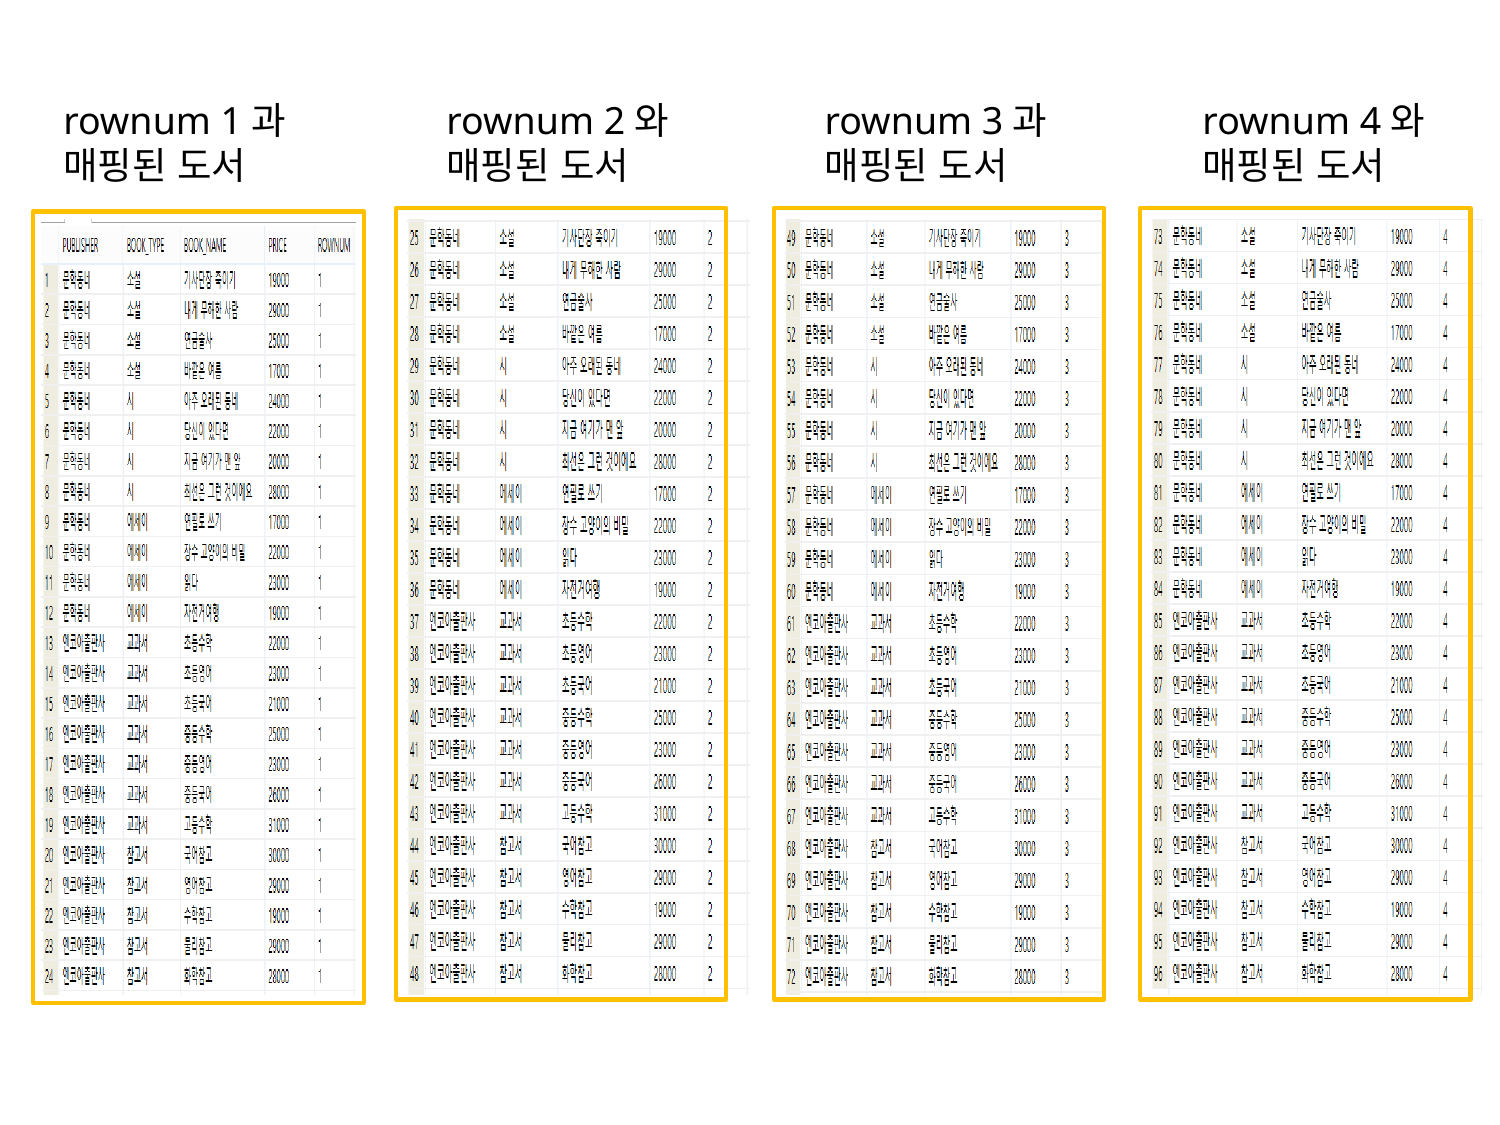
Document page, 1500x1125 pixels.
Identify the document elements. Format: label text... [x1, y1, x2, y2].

text_box rownum 4와 매핑된 도서 [1187, 89, 1440, 195]
text_box [772, 206, 1106, 1002]
text_box [394, 206, 728, 1002]
text_box [1138, 206, 1473, 1002]
text_box rownum 3과 매핑된 도서 [809, 89, 1062, 195]
text_box rownum 2와 매핑된 도서 [431, 89, 684, 195]
text_box rownum 1과 매핑된 도서 [48, 89, 301, 195]
picture [1151, 219, 1483, 995]
picture [40, 219, 356, 995]
picture [407, 219, 751, 995]
picture [785, 219, 1103, 995]
text_box [31, 209, 366, 1005]
